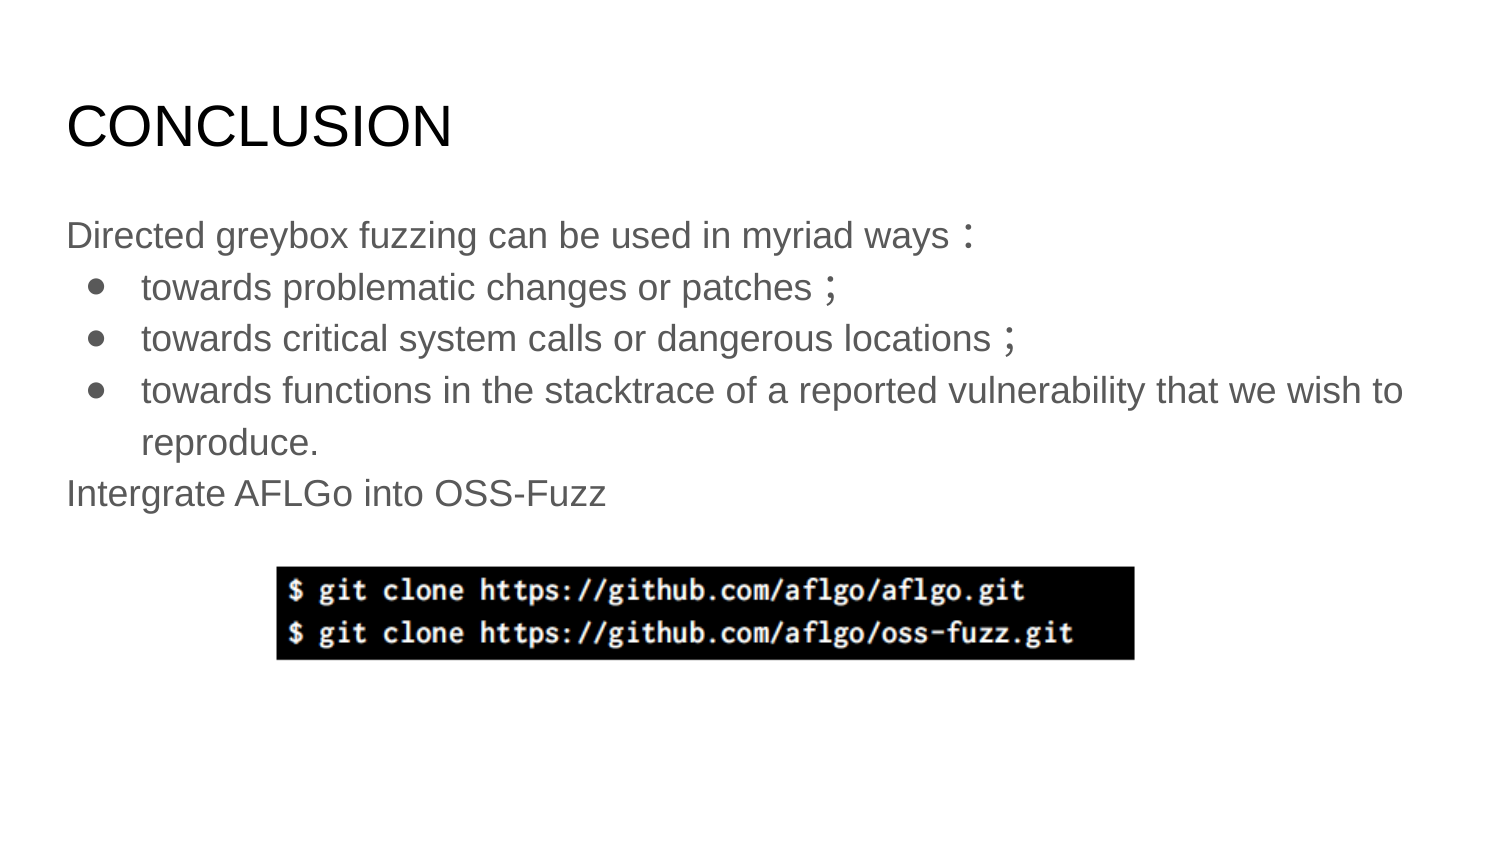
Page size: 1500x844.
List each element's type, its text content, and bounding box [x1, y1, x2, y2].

picture [268, 559, 1164, 676]
title CONCLUSION [51, 72, 1449, 167]
list Directed greybox fuzzing can be used in myriad ways： towards problematic changes or patches； towards critical system calls or dangerous locations； towards functions in the stacktrace of a reported vulnerability that we wish to reproduce. Intergrate AFLGo into OSS-Fuzz [51, 189, 1449, 750]
